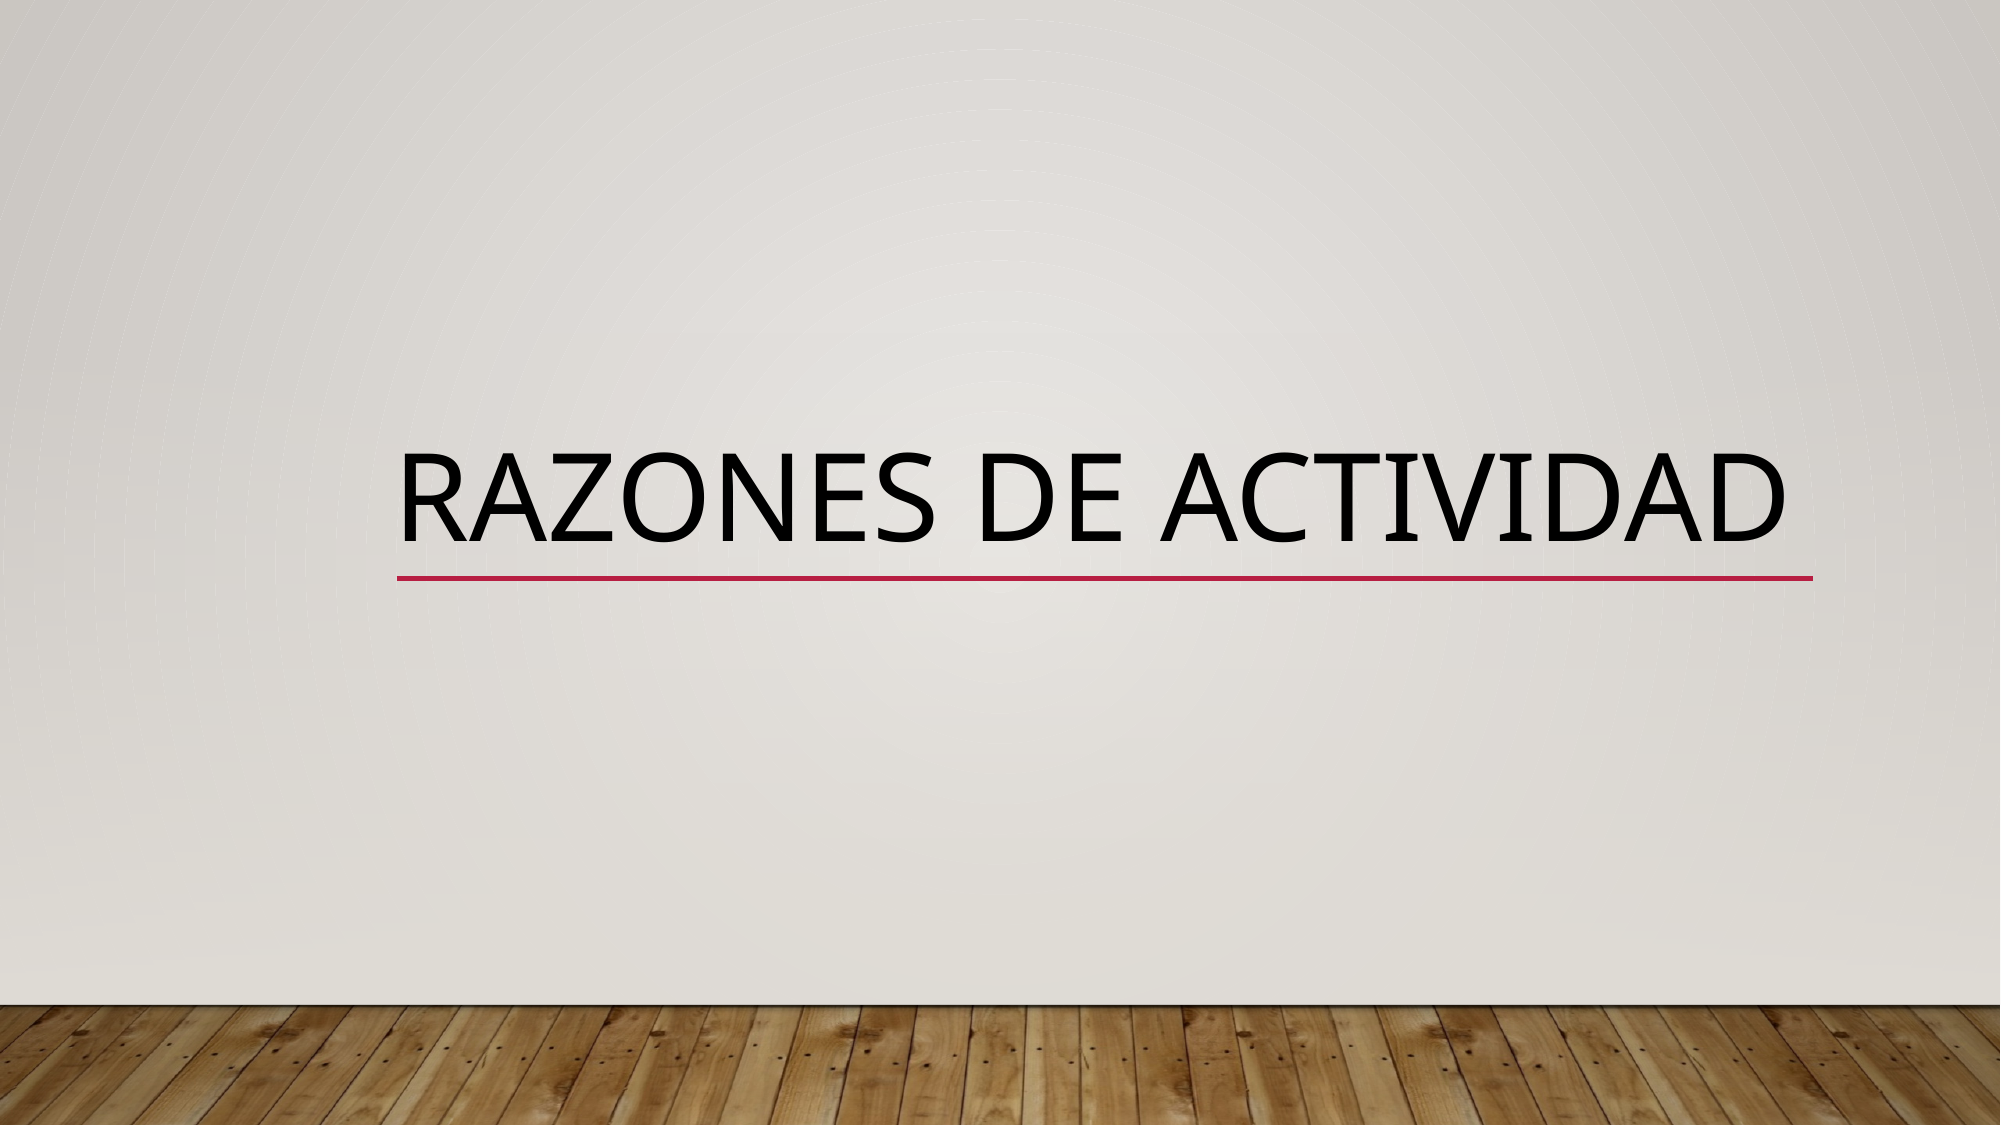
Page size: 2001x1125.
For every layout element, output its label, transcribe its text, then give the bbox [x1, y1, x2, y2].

picture [0, 1005, 2000, 1125]
title RAZONES DE ACTIVIDAD [378, 297, 1845, 715]
